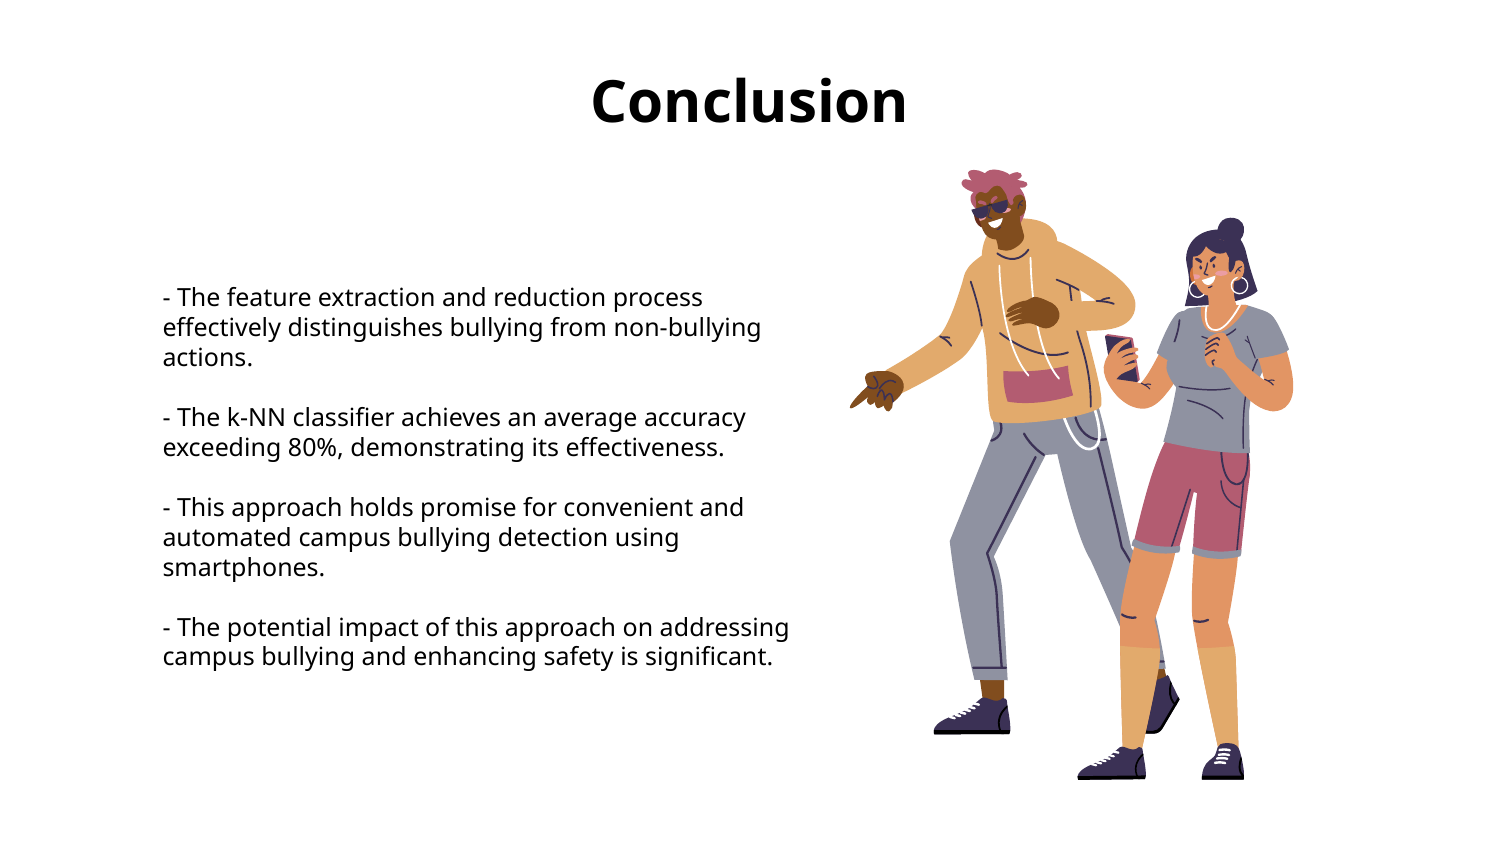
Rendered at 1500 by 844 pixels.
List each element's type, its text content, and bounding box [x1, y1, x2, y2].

title Conclusion [118, 60, 1382, 139]
text_box - The feature extraction and reduction process effectively distinguishes bullying from non-bullying actions. - The k-NN classifier achieves an average accuracy exceeding 80%, demonstrating its effectiveness. - This approach holds promise for convenient and automated campus bullying detection using smartphones. - The potential impact of this approach on addressing campus bullying and enhancing safety is significant. [147, 266, 812, 683]
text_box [848, 169, 1294, 781]
